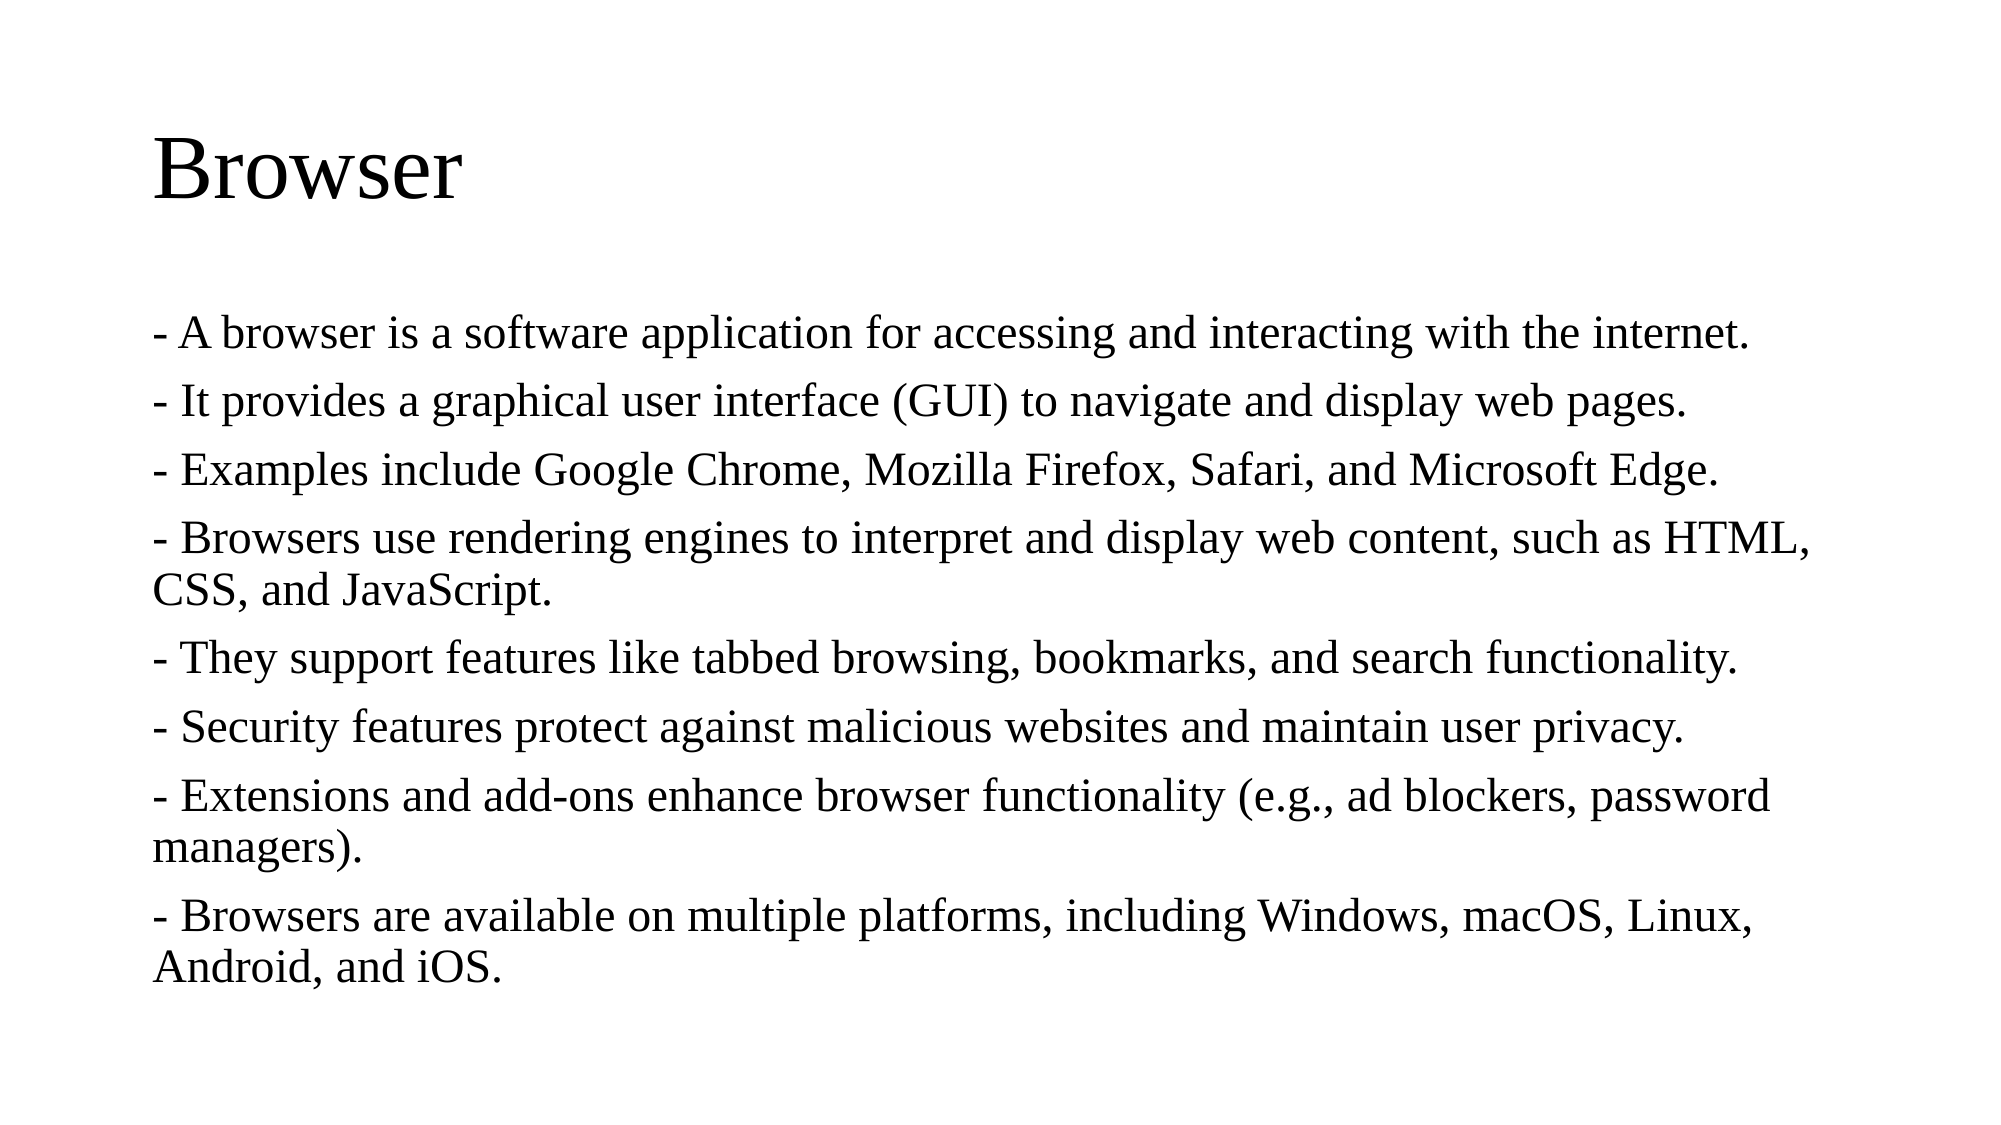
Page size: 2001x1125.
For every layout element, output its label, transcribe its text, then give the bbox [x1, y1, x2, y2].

title Browser [137, 59, 1863, 278]
list - A browser is a software application for accessing and interacting with the internet. - It provides a graphical user interface (GUI) to navigate and display web pages. - Examples include Google Chrome, Mozilla Firefox, Safari, and Microsoft Edge. - Browsers use rendering engines to interpret and display web content, such as HTML, CSS, and JavaScript. - They support features like tabbed browsing, bookmarks, and search functionality. - Security features protect against malicious websites and maintain user privacy. - Extensions and add-ons enhance browser functionality (e.g., ad blockers, password managers). - Browsers are available on multiple platforms, including Windows, macOS, Linux, Android, and iOS. [137, 299, 1863, 1014]
